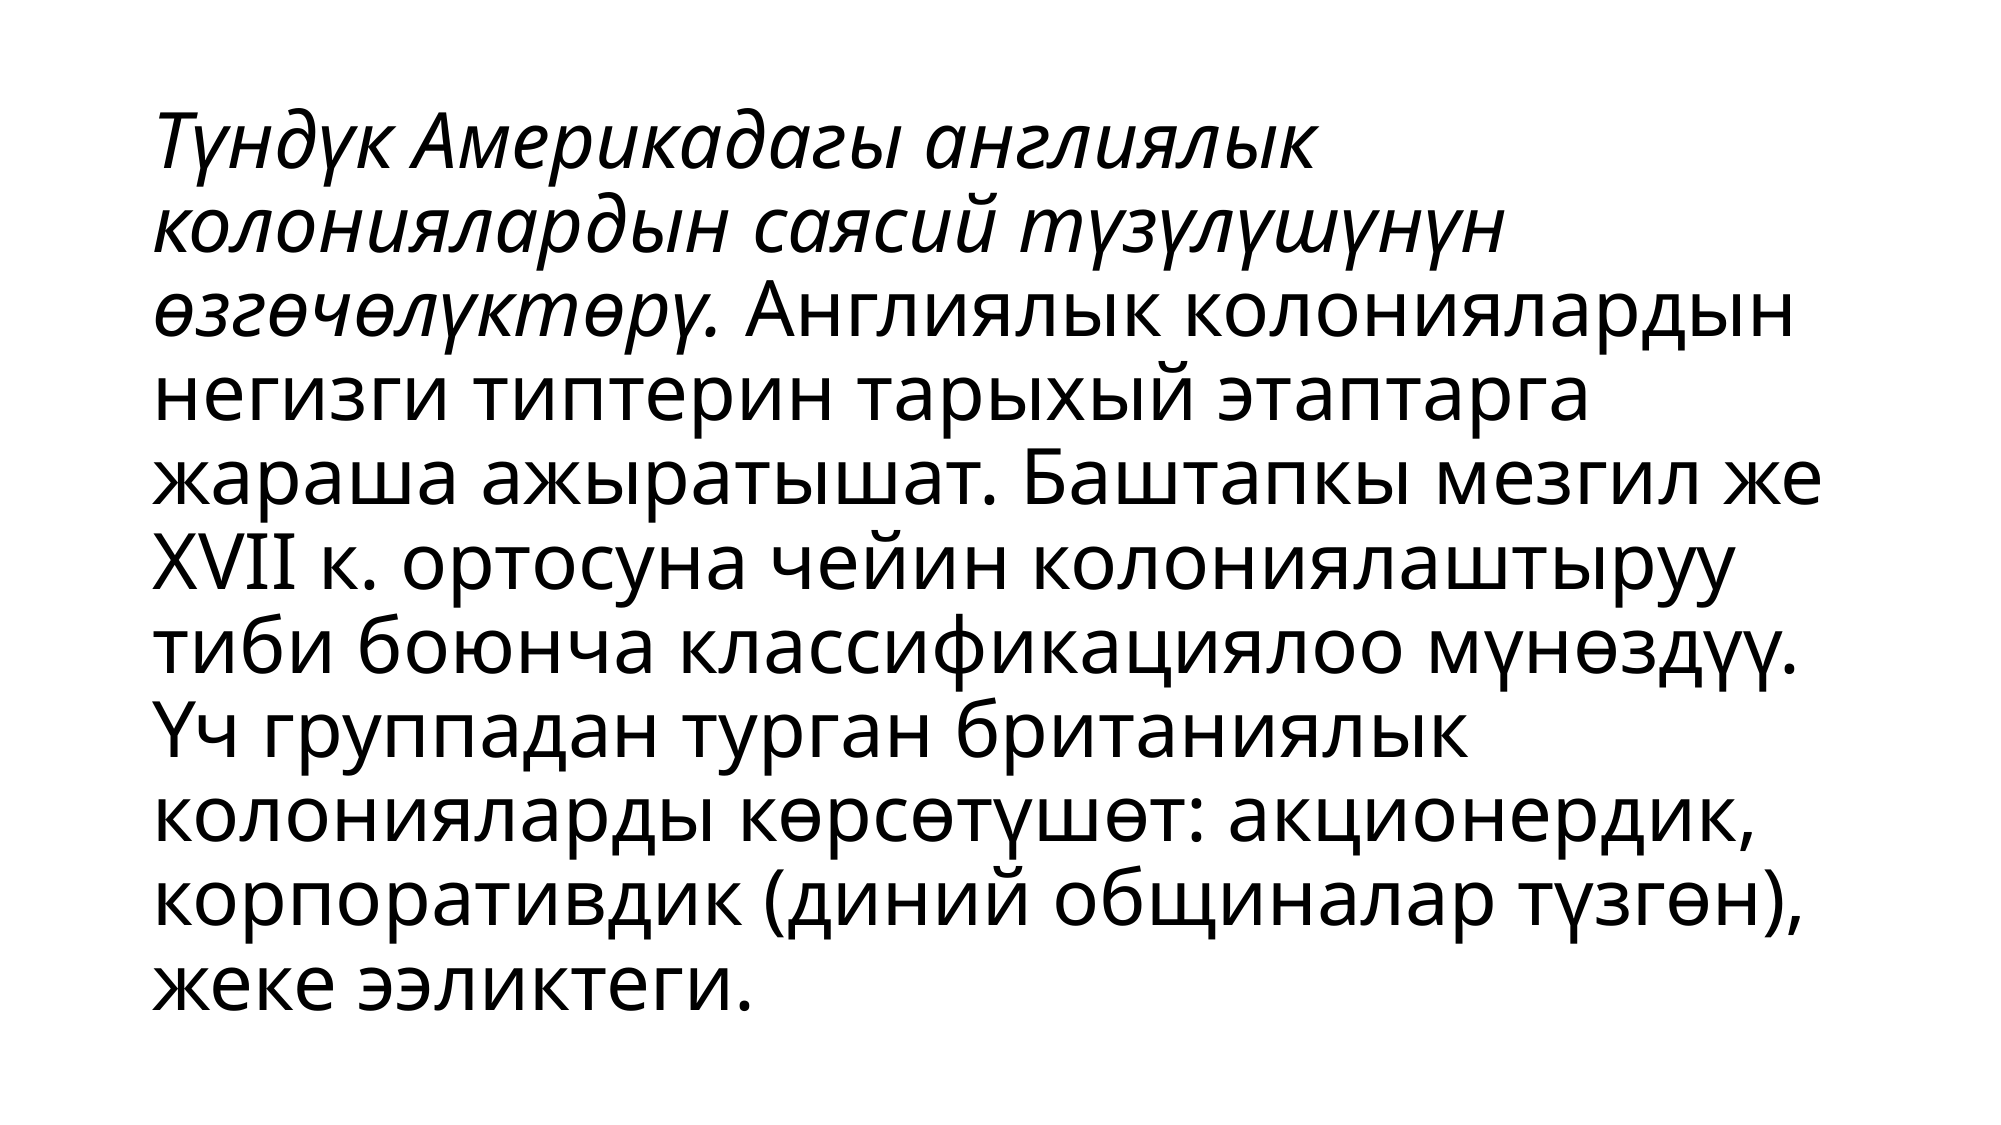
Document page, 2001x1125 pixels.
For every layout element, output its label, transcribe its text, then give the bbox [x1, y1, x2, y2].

title Түндүк Америкадагы англиялык колониялардын саясий түзүлүшүнүн өзгөчөлүктөрү. Англиялык колониялардын негизги типтерин тарыхый этаптарга жараша ажыратышат. Баштапкы мезгил же XVII к. ортосуна чейин колониялаштыруу тиби боюнча классификациялоо мүнөздүү. Үч группадан турган британиялык колонияларды көрсөтүшөт: акционердик, корпоративдик (диний общиналар түзгөн), жеке ээликтеги. [137, 59, 1863, 1068]
